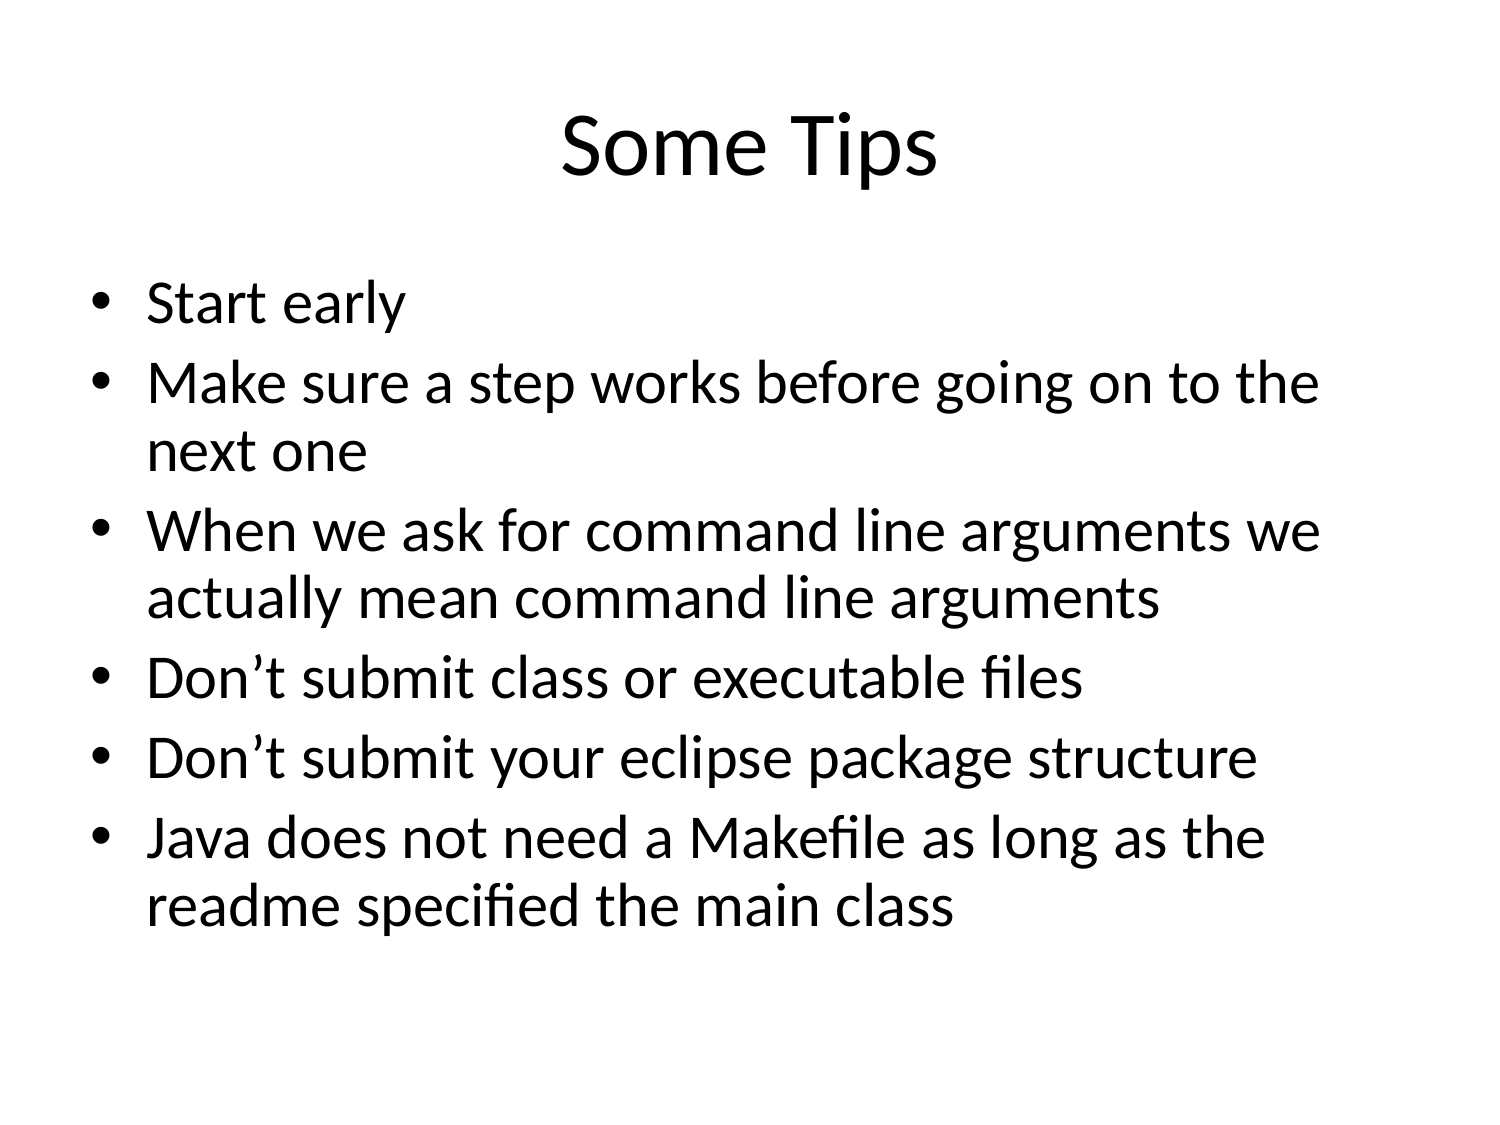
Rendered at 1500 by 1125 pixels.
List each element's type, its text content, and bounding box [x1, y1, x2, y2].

list Start early Make sure a step works before going on to the next one When we ask for command line arguments we actually mean command line arguments Don’t submit class or executable files Don’t submit your eclipse package structure Java does not need a Makefile as long as the readme specified the main class [75, 262, 1425, 1005]
title Some Tips [75, 45, 1425, 233]
